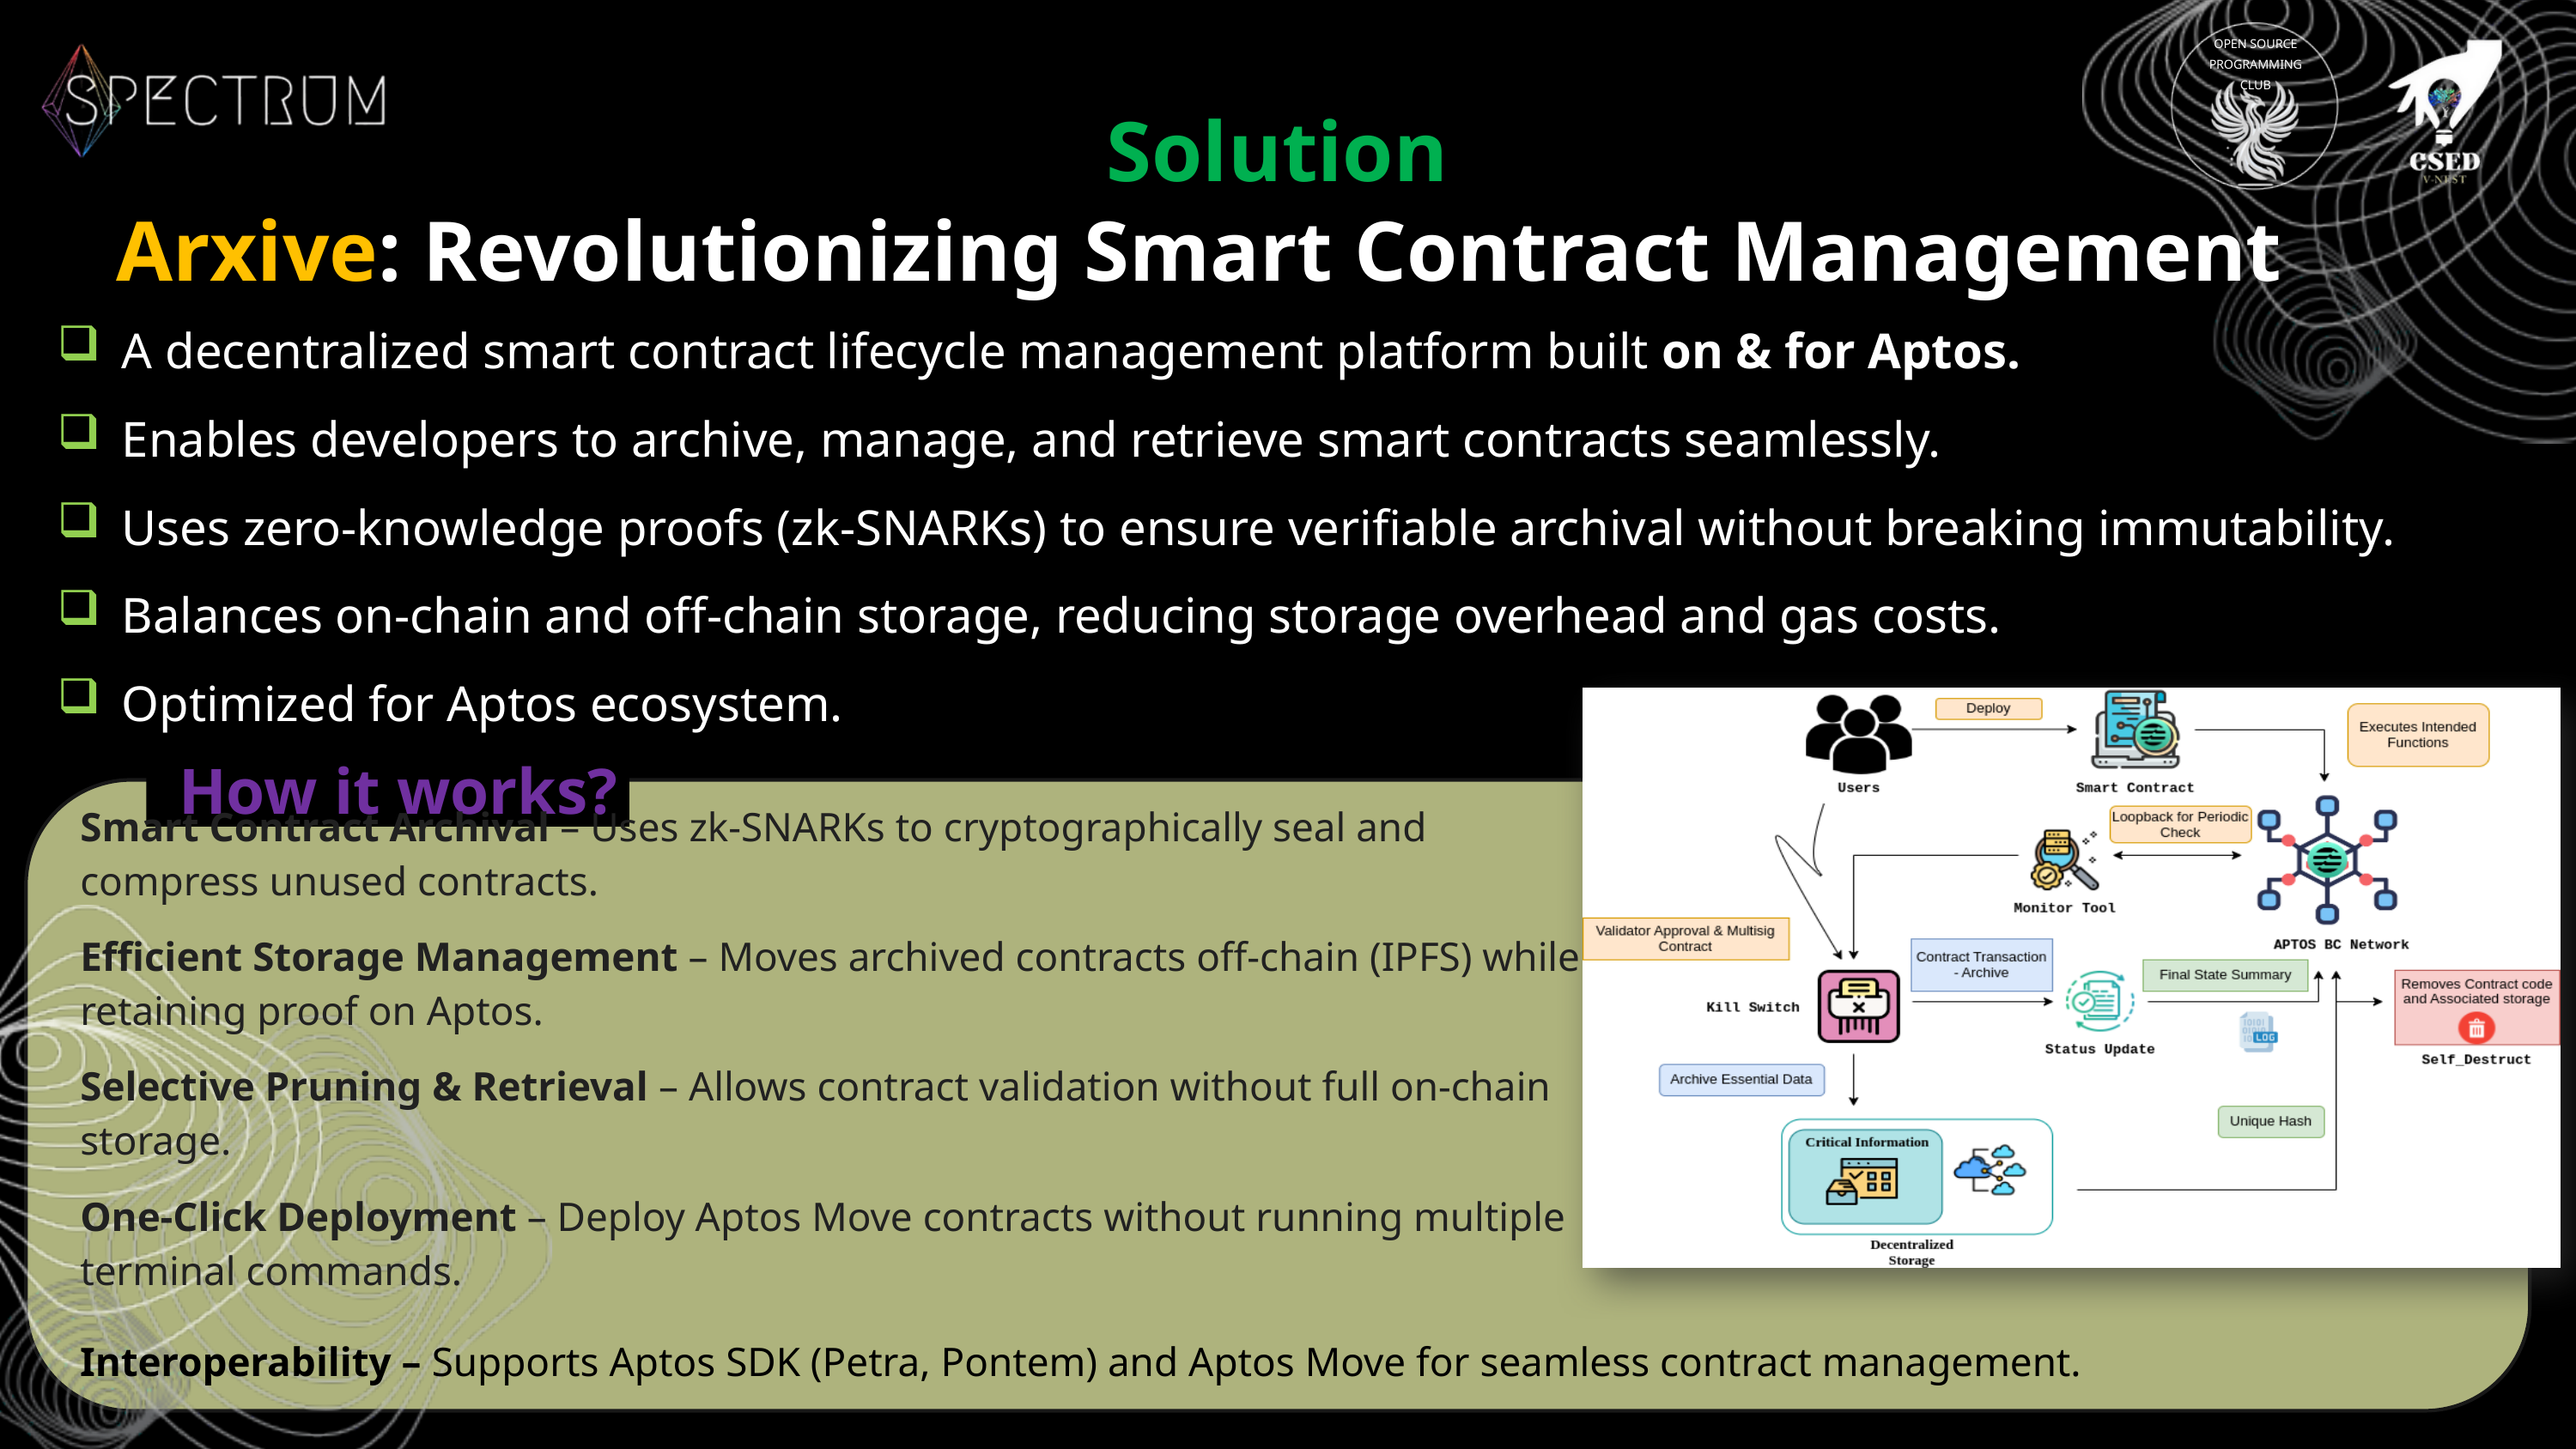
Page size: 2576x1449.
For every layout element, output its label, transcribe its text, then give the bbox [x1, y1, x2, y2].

text_box [2183, 100, 2329, 206]
text_box Interoperability – Supports Aptos SDK (Petra, Pontem) and Aptos Move for seamless contract management. [67, 1331, 2455, 1391]
text_box A decentralized smart contract lifecycle management platform built on & for Aptos. Enables developers to archive, manage, and retrieve smart contracts seamlessly. Uses zero-knowledge proofs (zk-SNARKs) to ensure verifiable archival without breaking immutability. Balances on-chain and off-chain storage, reducing storage overhead and gas costs. Optimized for Aptos ecosystem. [44, 299, 2549, 701]
text_box [2142, 94, 2171, 157]
text_box How it works? [146, 750, 629, 781]
text_box [2180, 27, 2331, 100]
text_box OPEN SOURCE PROGRAMMING CLUB [2193, 30, 2318, 87]
text_box [0, 190, 2448, 610]
text_box [2171, 22, 2341, 192]
text_box [553, 1307, 2532, 1413]
text_box [0, 12, 440, 190]
text_box [2360, 3, 2530, 222]
picture [1583, 688, 2561, 1269]
text_box Solution Arxive: Revolutionizing Smart Contract Management [94, 157, 2482, 239]
text_box [24, 799, 67, 905]
text_box [106, 778, 146, 781]
text_box Smart Contract Archival – Uses zk-SNARKs to cryptographically seal and compress unused contracts. Efficient Storage Management – Moves archived contracts off-chain (IPFS) while retaining proof on Aptos. Selective Pruning & Retrieval – Allows contract validation without full on-chain storage. One-Click Deployment – Deploy Aptos Move contracts without running multiple terminal commands. [67, 781, 1617, 1307]
text_box [2448, 0, 2576, 444]
text_box [0, 0, 2448, 157]
text_box [144, 265, 1054, 299]
text_box [0, 905, 553, 1449]
text_box [629, 778, 1567, 781]
